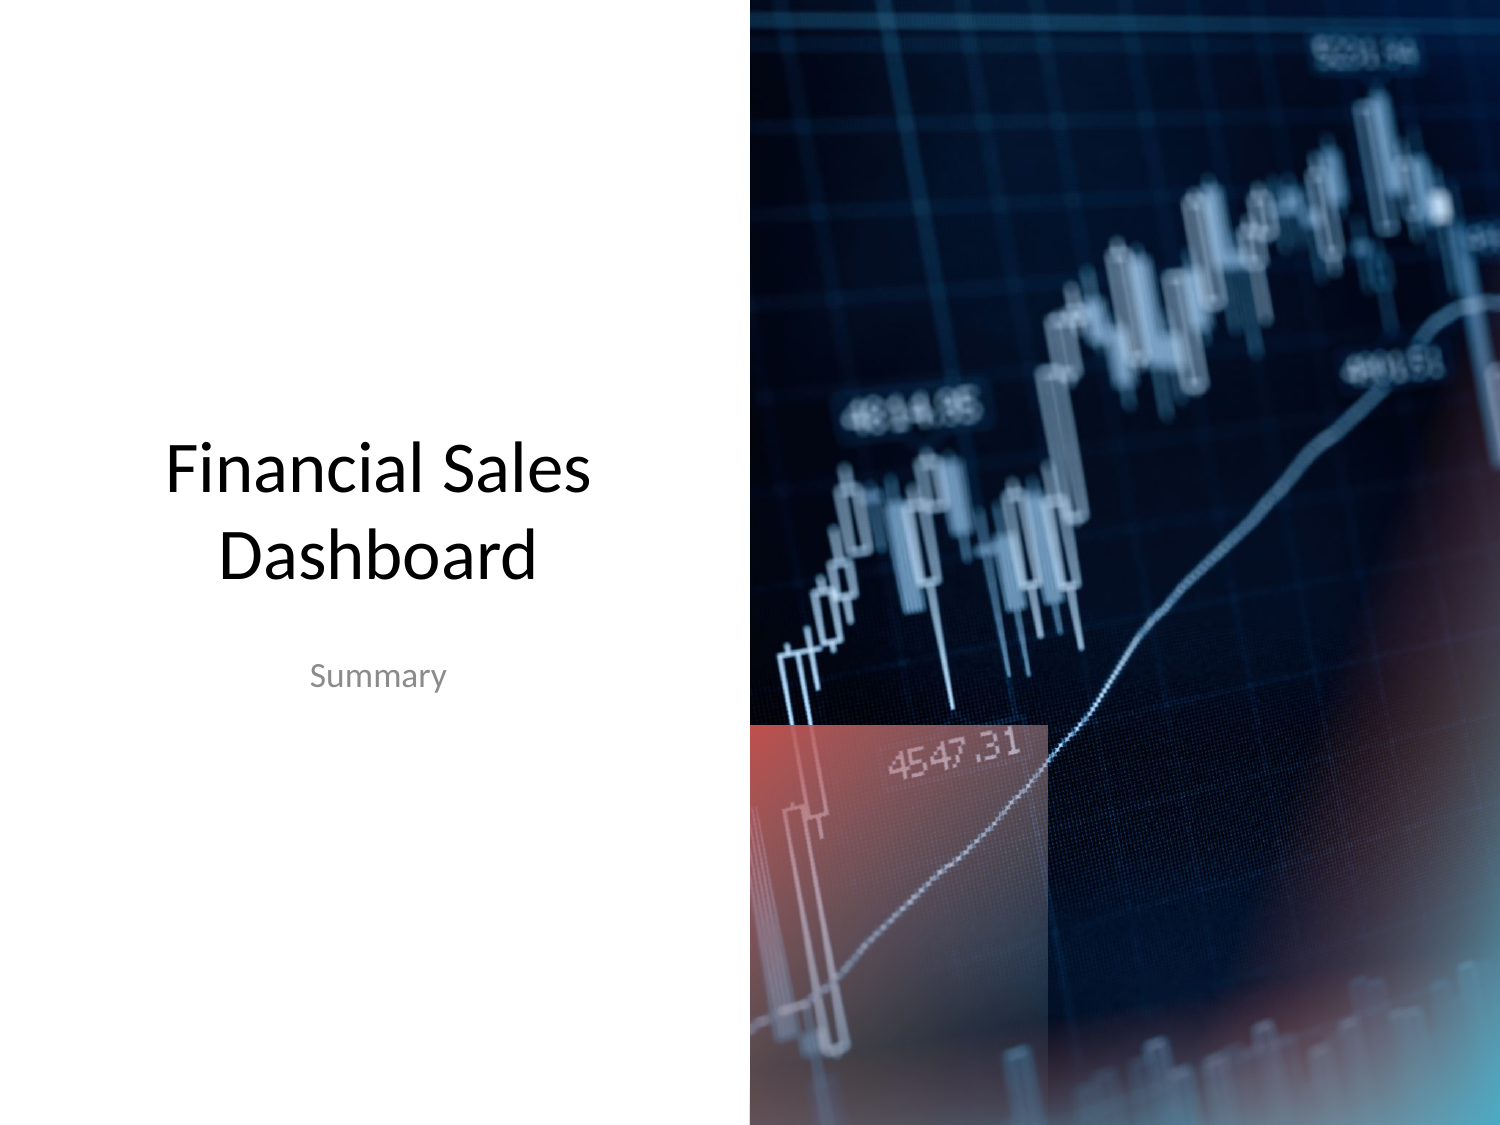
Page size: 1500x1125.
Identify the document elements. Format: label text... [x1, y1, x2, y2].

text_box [749, 0, 1500, 1125]
title Financial Sales Dashboard [122, 192, 636, 603]
subtitle Summary [120, 644, 637, 928]
